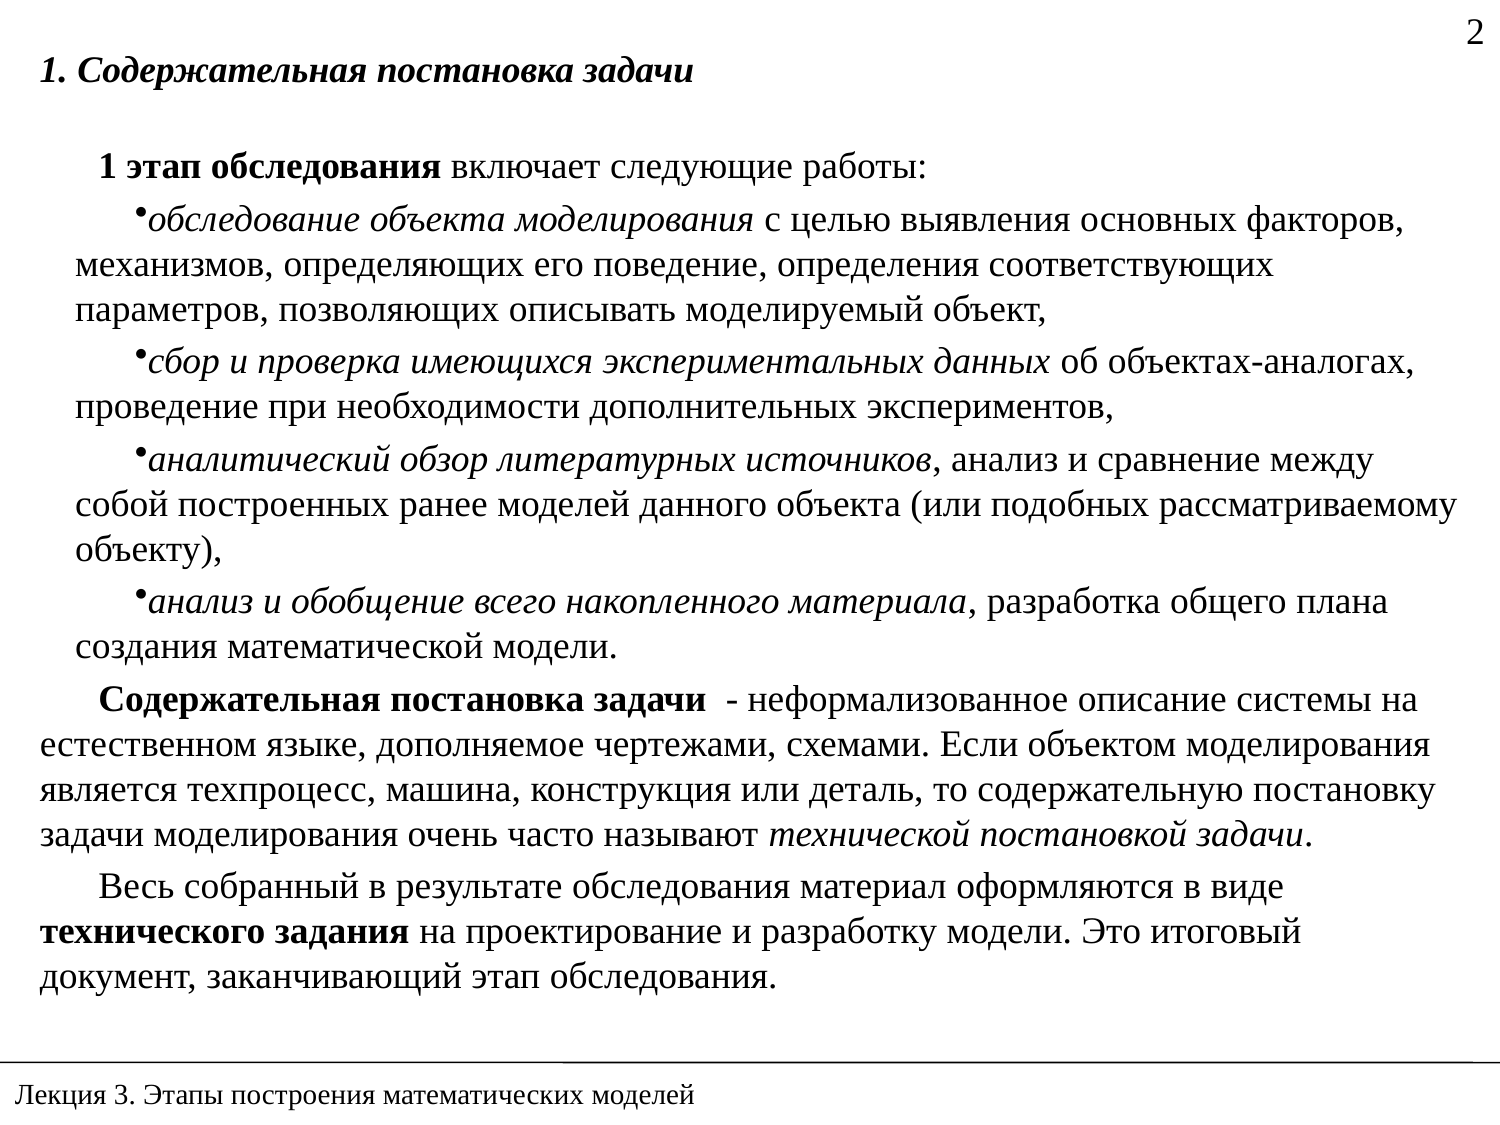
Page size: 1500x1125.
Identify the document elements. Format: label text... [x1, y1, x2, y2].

text_box 1 этап обследования включает следующие работы: обследование объекта моделирования с целью выявления основных факторов, механизмов, определяющих его поведение, определения соответствующих параметров, позволяющих описывать моделируемый объект, сбор и проверка имеющихся экспериментальных данных об объектах-аналогах, проведение при необходимости дополнительных экспериментов, аналитический обзор литературных источников, анализ и сравнение между собой построенных ранее моделей данного объекта (или подобных рассматриваемому объекту), анализ и обобщение всего накопленного материала, разработка общего плана создания математической модели. Содержательная постановка задачи - неформализованное описание системы на естественном языке, дополняемое чертежами, схемами. Если объектом моделирования является техпроцесс, машина, конструкция или деталь, то содержательную постановку задачи моделирования очень часто называют технической постановкой задачи. Весь собранный в результате обследования материал оформляются в виде технического задания на проектирование и разработку модели. Это итоговый документ, заканчивающий этап обследования. [24, 133, 1475, 1004]
text_box 1. Содержательная постановка задачи [24, 37, 1472, 98]
text_box 2 [1451, 0, 1500, 60]
text_box Лекция 3. Этапы построения математических моделей [0, 1067, 1500, 1118]
